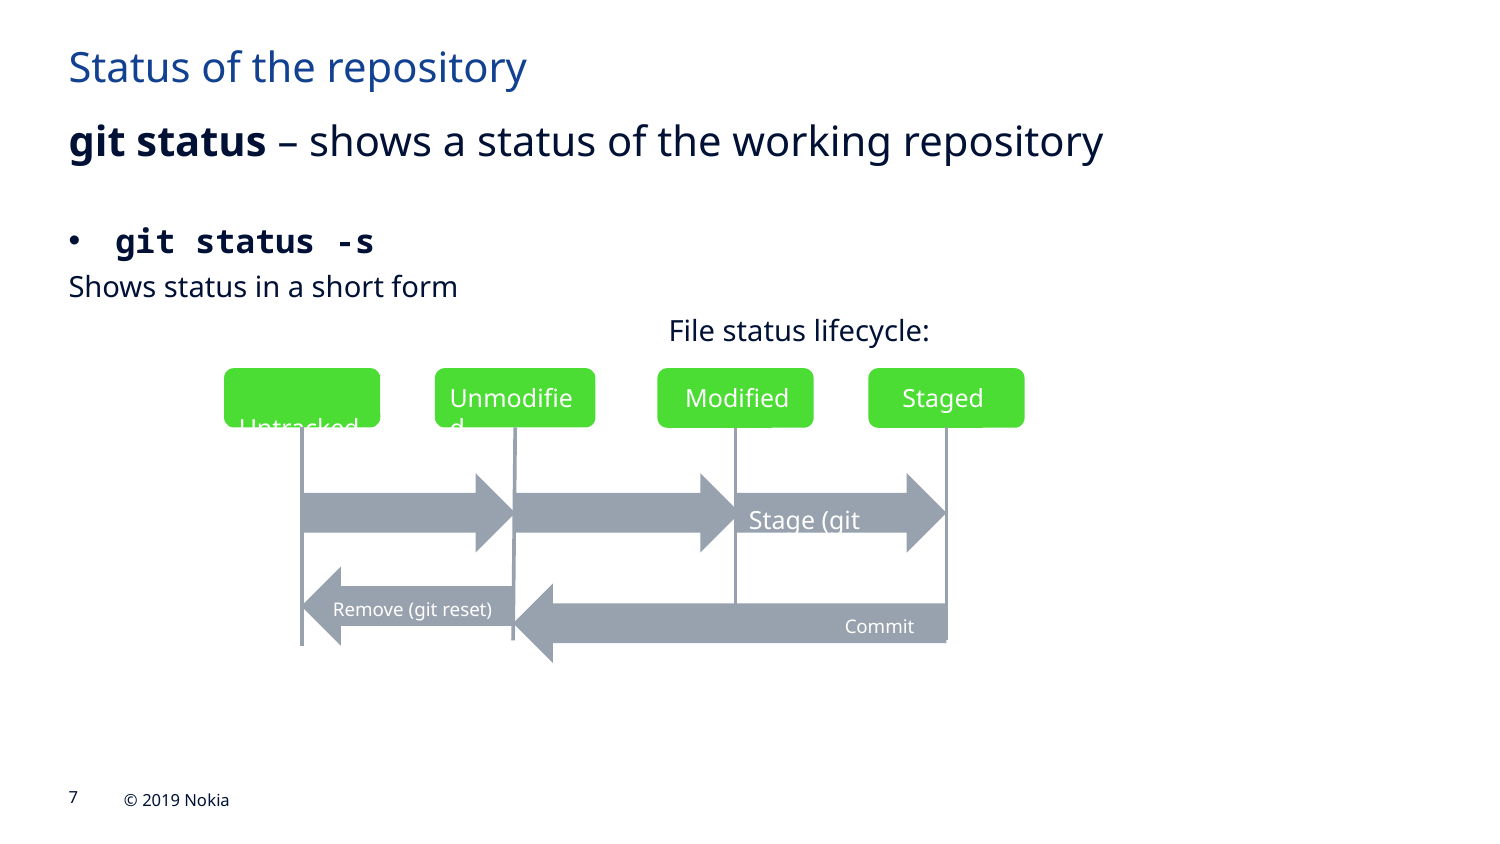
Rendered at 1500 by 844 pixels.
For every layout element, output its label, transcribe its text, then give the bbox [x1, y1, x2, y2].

text_box Add [303, 470, 513, 556]
text_box Untracked [224, 368, 381, 428]
text_box Modified [657, 368, 814, 428]
text_box Unmodified [434, 368, 596, 428]
text_box Edit [516, 470, 735, 556]
text_box Commit [516, 580, 948, 666]
list Status of the repository [68, 46, 1432, 97]
text_box Stage (git add) [736, 470, 946, 556]
text_box Staged [868, 368, 1025, 428]
list git status – shows a status of the working repository git status -s Shows status in a short form File status lifecycle: [68, 120, 1432, 705]
text_box Remove (git reset) [303, 563, 513, 649]
